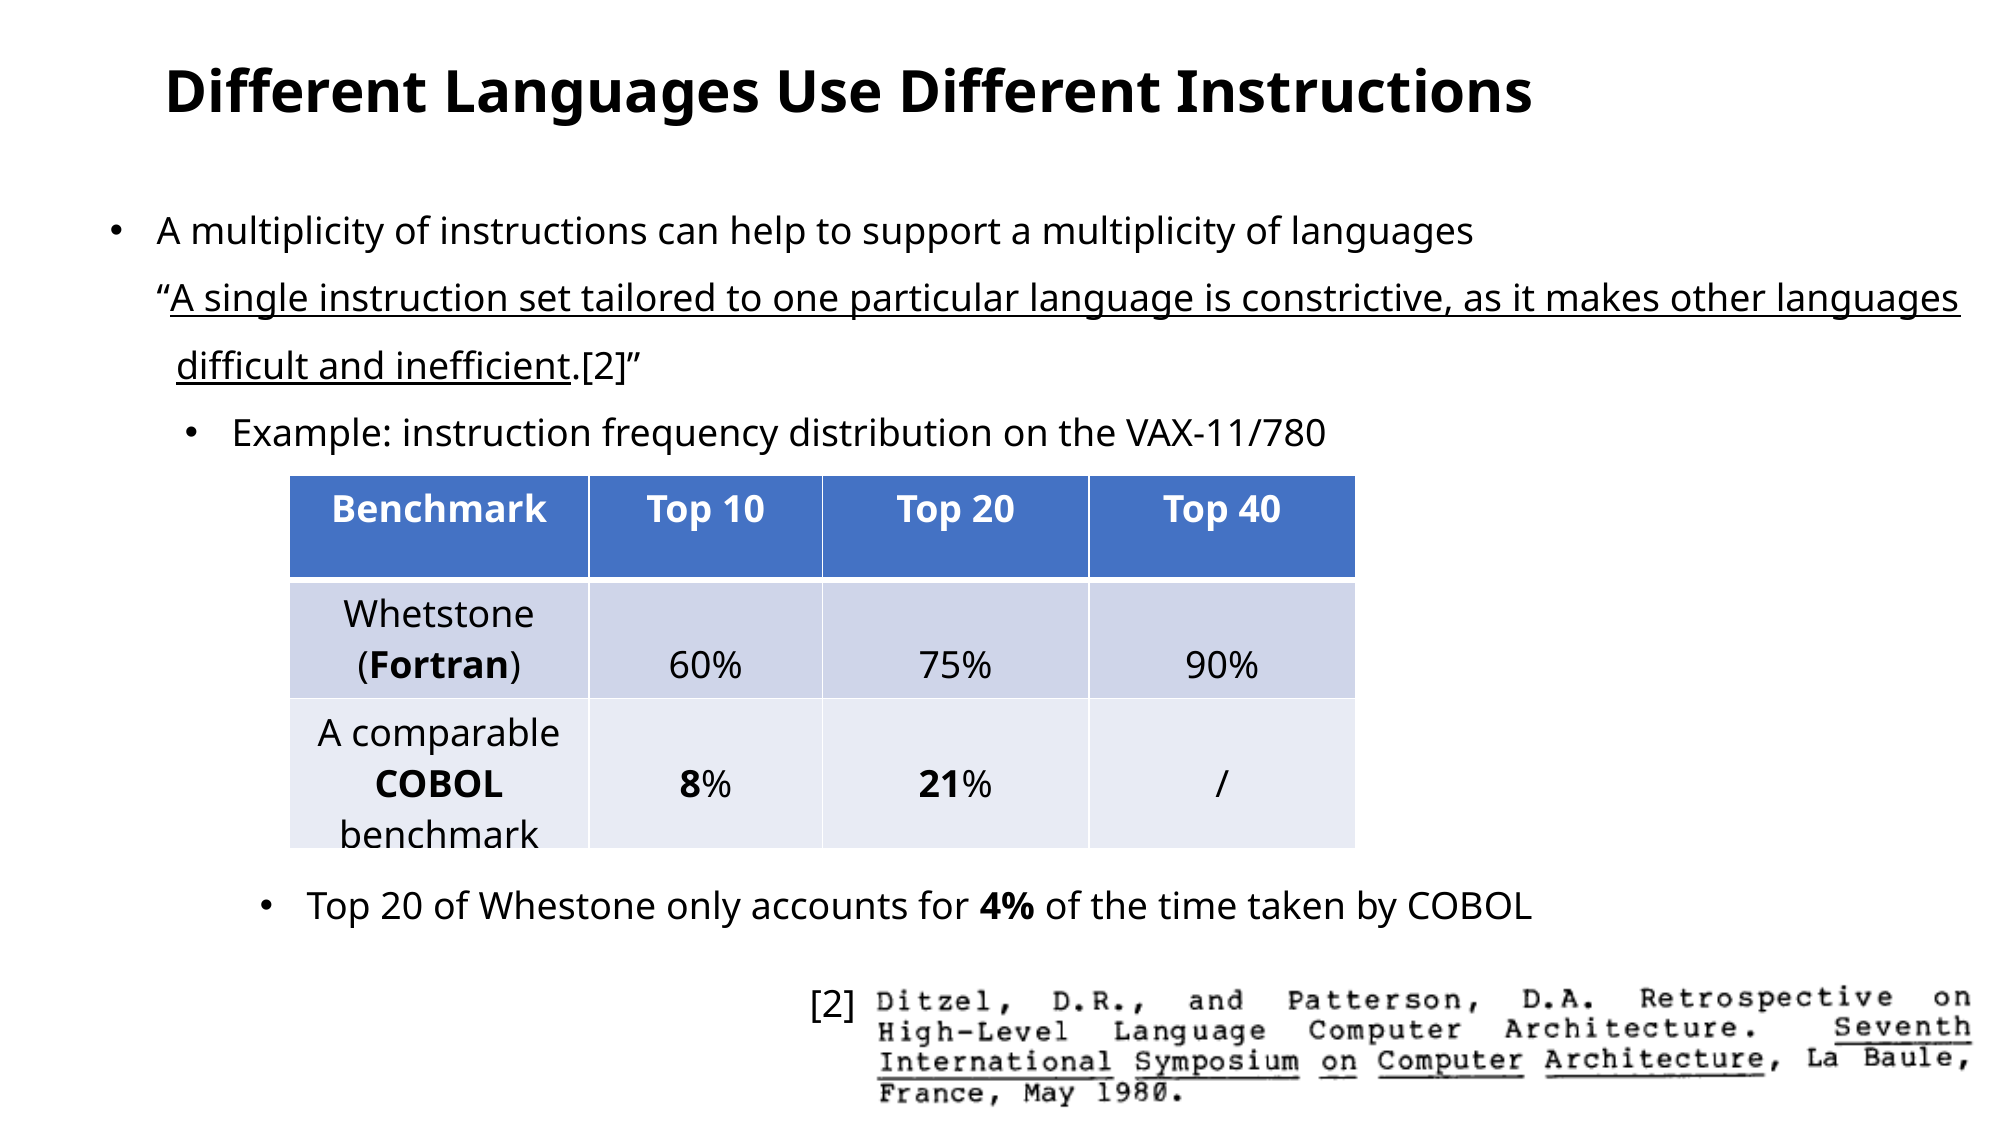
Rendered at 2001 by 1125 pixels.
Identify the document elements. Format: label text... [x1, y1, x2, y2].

table_cell 60% [590, 583, 822, 698]
table_cell / [1090, 699, 1355, 848]
text_box A multiplicity of instructions can help to support a multiplicity of languages “A single instruction set tailored to one particular language is constrictive, as it makes other languages difficult and inefficient.[2]” Example: instruction frequency distribution on the VAX-11/780 Top 20 of Whestone only accounts for 4% of the time taken by COBOL [94, 176, 1976, 1002]
table_header Top 10 [590, 476, 822, 577]
picture [857, 982, 1989, 1109]
table_header Top 40 [1090, 476, 1355, 577]
table_cell A comparable COBOL benchmark [290, 699, 588, 848]
table_cell 21% [823, 699, 1088, 848]
table_cell 8% [590, 699, 822, 848]
table_cell Whetstone (Fortran) [290, 583, 588, 698]
text_box [2]: [794, 972, 1795, 1033]
table_cell 75% [823, 583, 1088, 698]
text_box Different Languages Use Different Instructions [150, 47, 1590, 132]
table_cell 90% [1090, 583, 1355, 698]
table_header Benchmark [290, 476, 588, 577]
table_header Top 20 [823, 476, 1088, 577]
